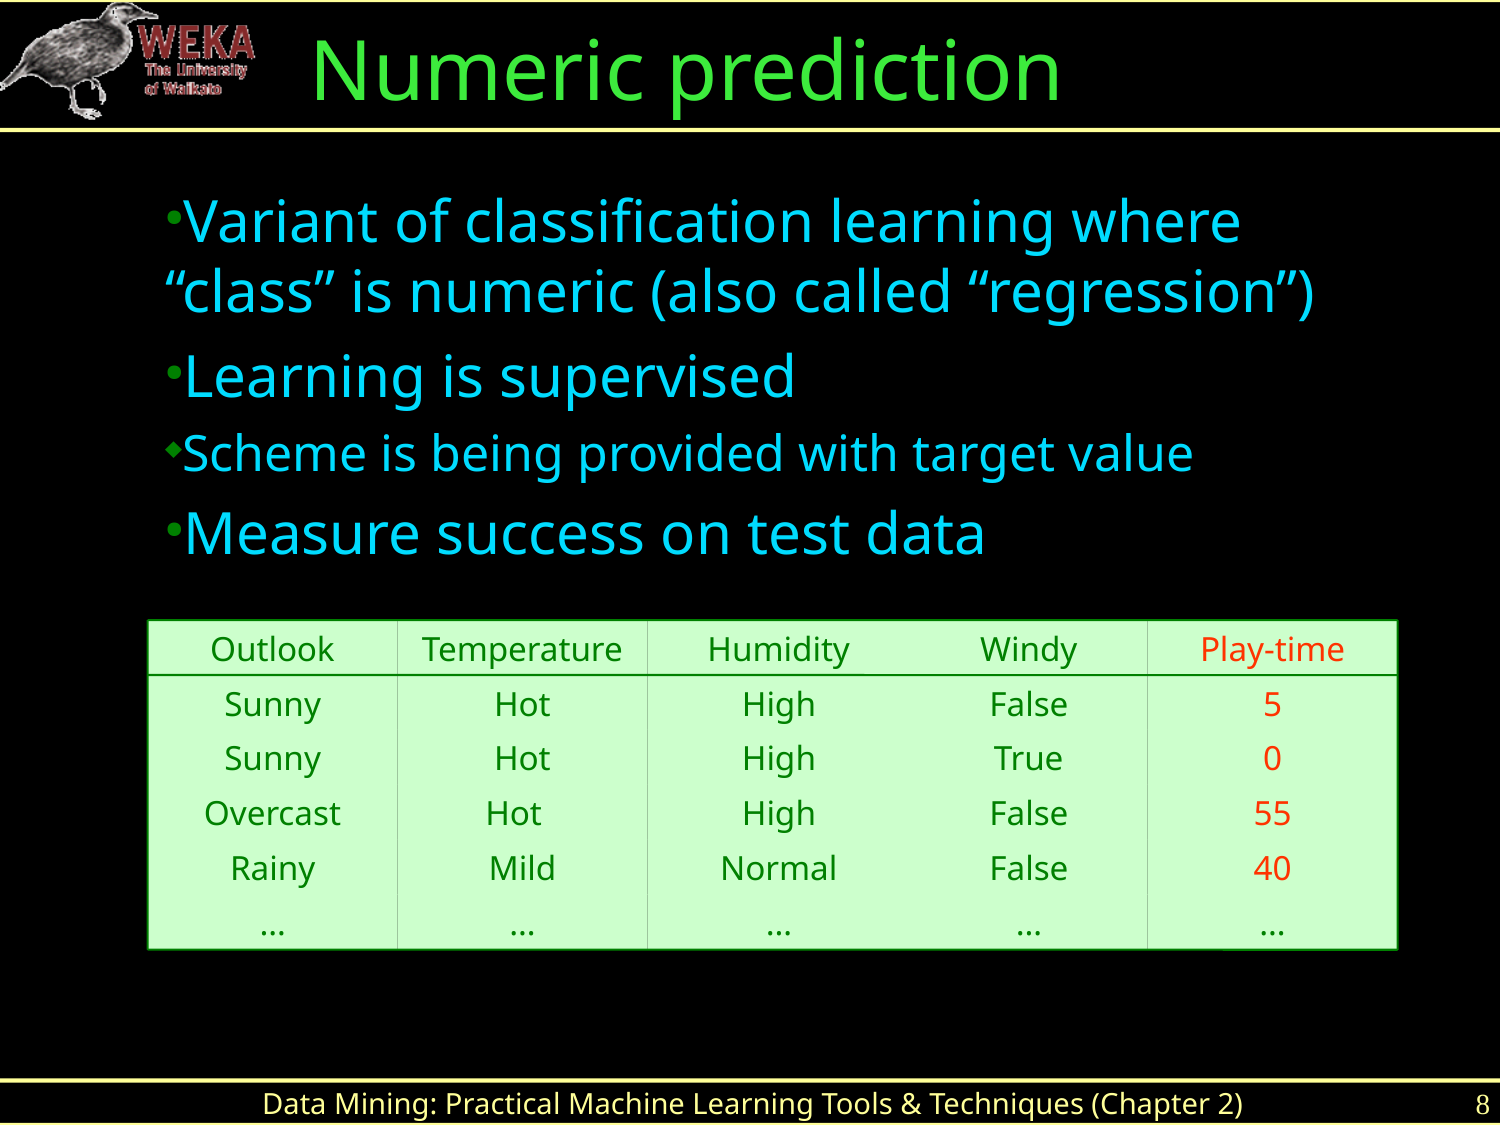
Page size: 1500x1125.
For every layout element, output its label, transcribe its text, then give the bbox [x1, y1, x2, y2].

slide_number 8 [1305, 1085, 1491, 1125]
footer Data Mining: Practical Machine Learning Tools & Techniques (Chapter 2) [236, 1085, 1270, 1125]
title Numeric prediction [295, 0, 1500, 148]
picture [0, 3, 266, 127]
text_box Variant of classification learning where “class” is numeric (also called “regression”) Learning is supervised Scheme is being provided with target value Measure success on test data [150, 177, 1388, 618]
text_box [147, 619, 1398, 950]
